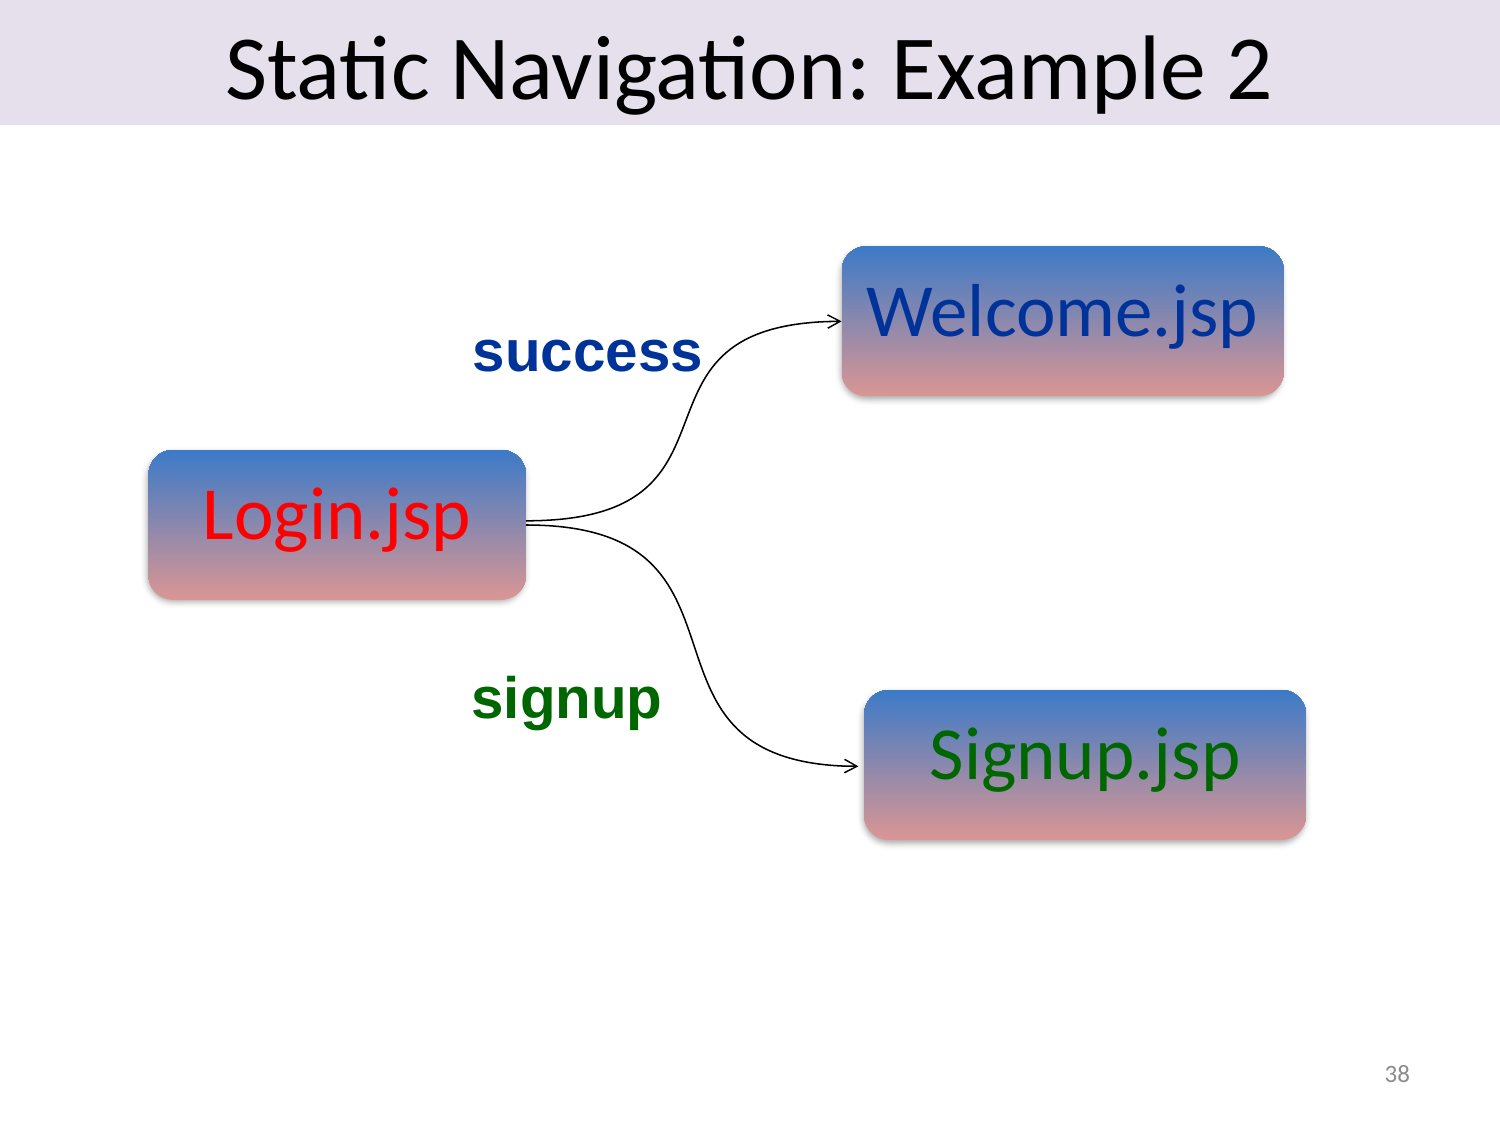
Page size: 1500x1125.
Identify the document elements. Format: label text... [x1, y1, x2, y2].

text_box success [458, 305, 754, 391]
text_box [525, 524, 859, 767]
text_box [525, 321, 842, 522]
slide_number 38 [1074, 1042, 1425, 1103]
text_box Signup.jsp [864, 689, 1307, 840]
title Static Navigation: Example 2 [0, 0, 1500, 125]
text_box Login.jsp [148, 449, 521, 600]
text_box Welcome.jsp [841, 246, 1284, 397]
text_box signup [448, 652, 520, 738]
